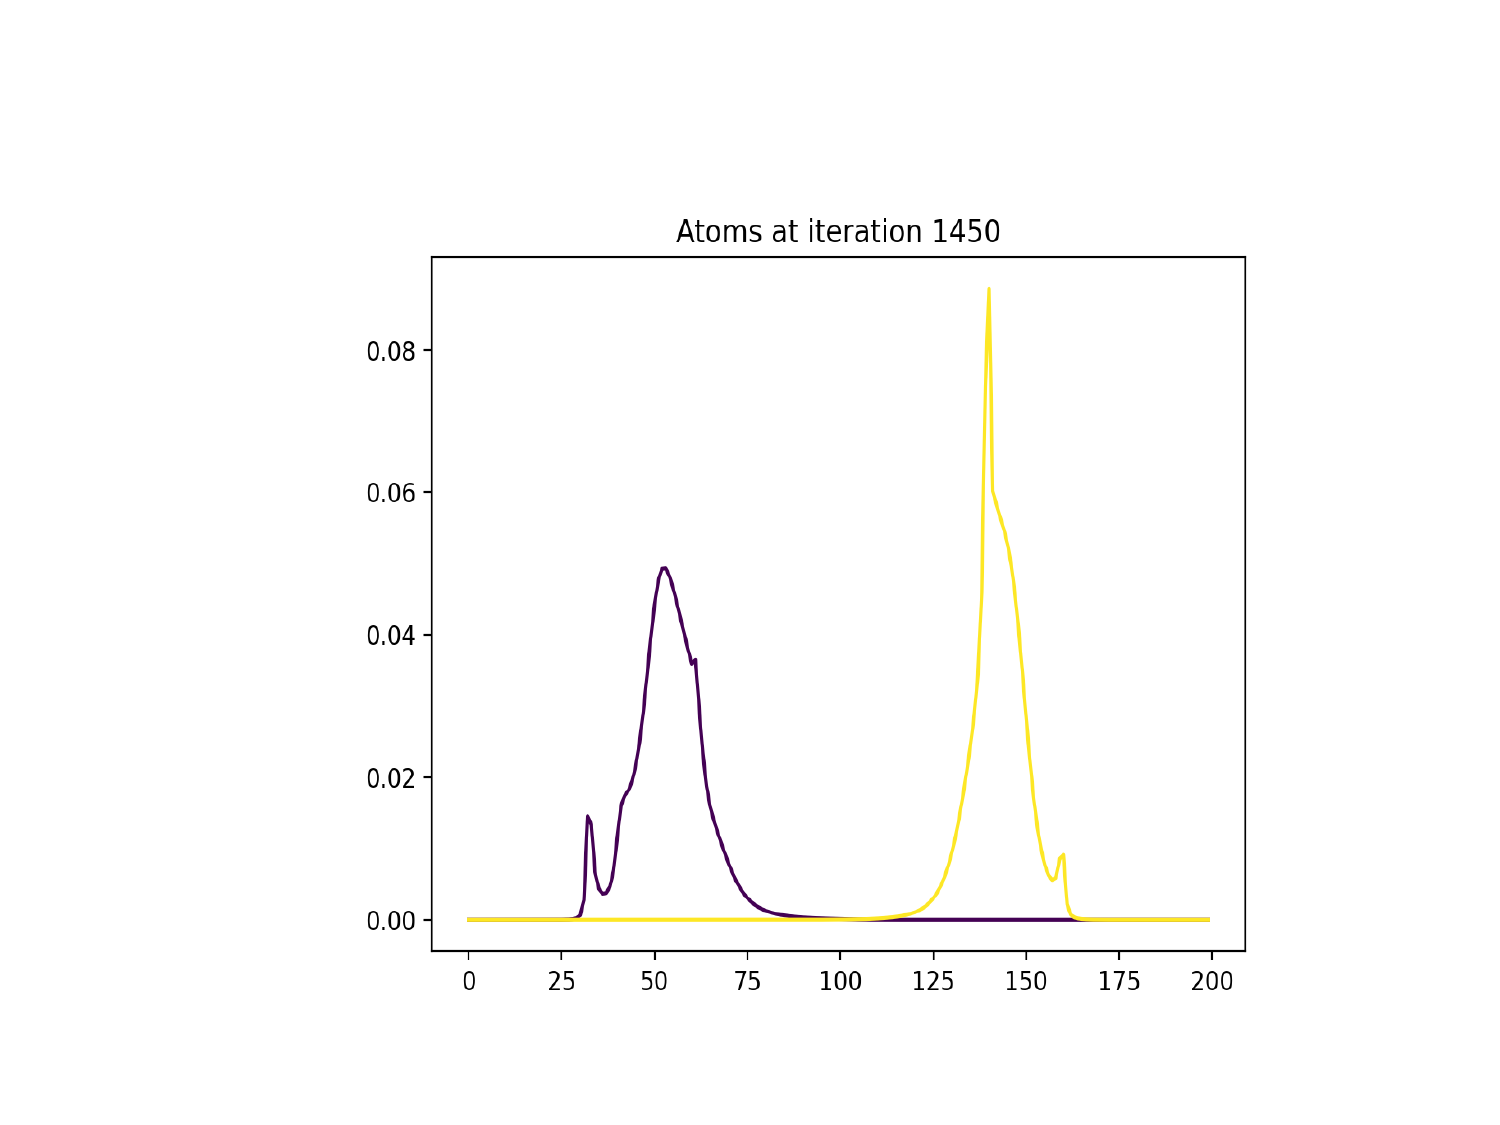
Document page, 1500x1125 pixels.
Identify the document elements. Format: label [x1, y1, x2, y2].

picture [299, 149, 1351, 1051]
